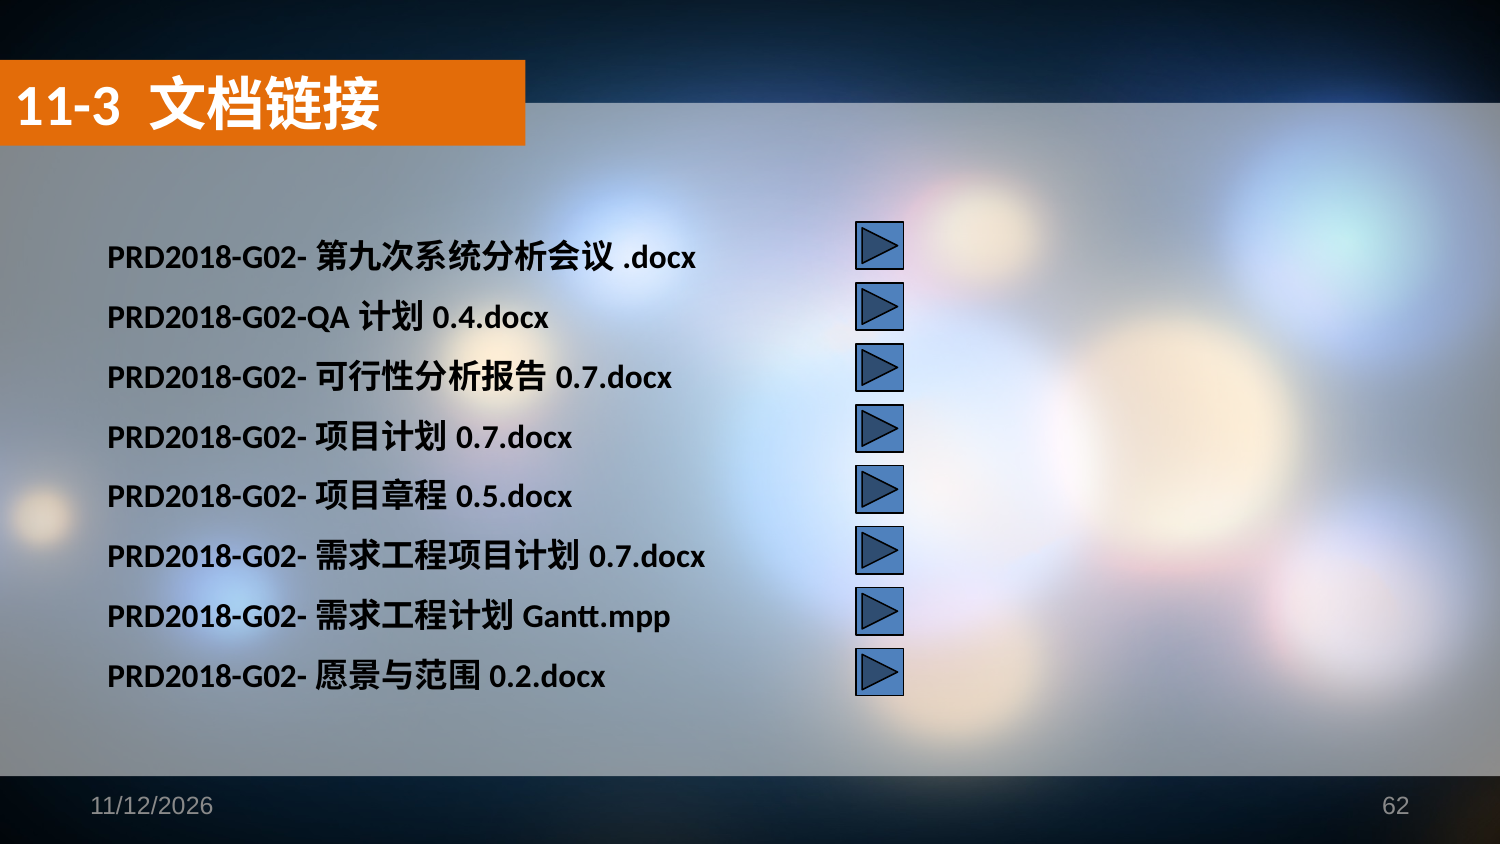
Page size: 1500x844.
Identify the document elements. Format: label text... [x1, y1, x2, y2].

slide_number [74, 781, 426, 828]
text_box [856, 343, 904, 392]
picture [0, 777, 1500, 844]
slide_number 62 [1074, 781, 1426, 828]
text_box [856, 221, 904, 270]
text_box [856, 404, 904, 453]
text_box [856, 648, 904, 696]
text_box [0, 102, 1500, 777]
text_box 11-3 文档链接 [0, 59, 526, 145]
text_box [856, 526, 904, 574]
text_box PRD2018-G02-第九次系统分析会议.docx PRD2018-G02-QA计划0.4.docx PRD2018-G02-可行性分析报告0.7.docx PRD2018-G02-项目计划0.7.docx PRD2018-G02-项目章程0.5.docx PRD2018-G02-需求工程项目计划0.7.docx PRD2018-G02-需求工程计划Gantt.mpp PRD2018-G02-愿景与范围0.2.docx [17, 207, 1453, 702]
text_box [856, 465, 904, 513]
text_box [856, 282, 904, 331]
text_box [856, 587, 904, 635]
picture [0, 0, 1500, 102]
